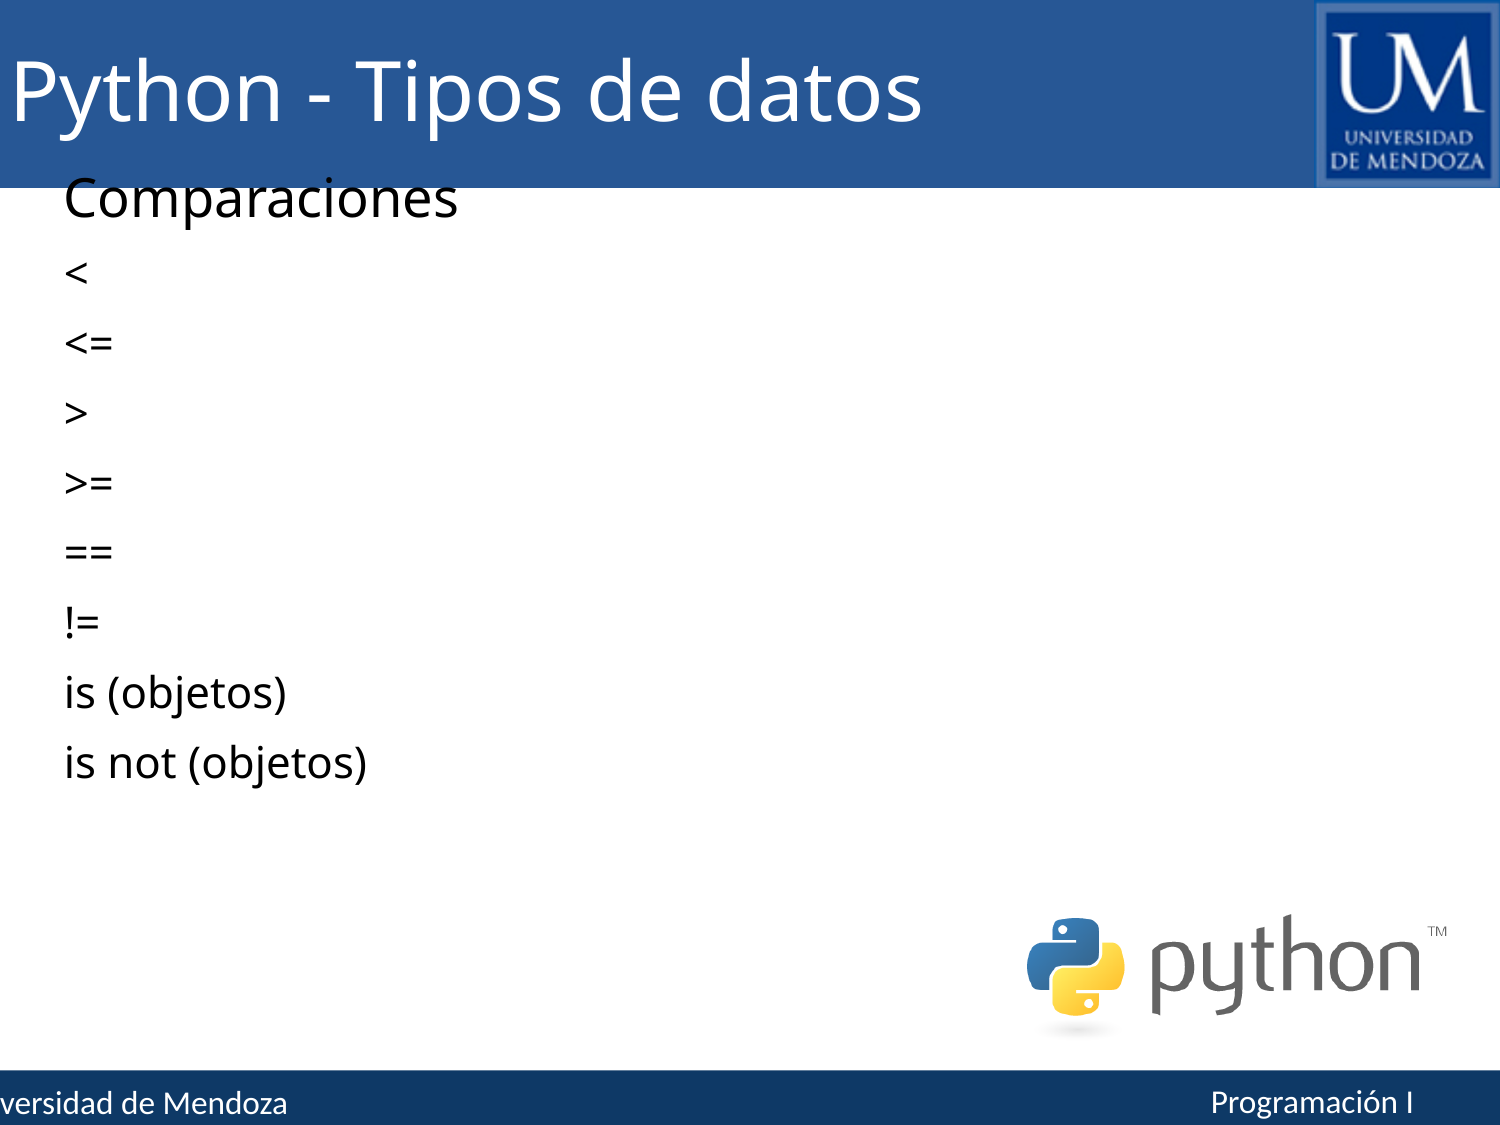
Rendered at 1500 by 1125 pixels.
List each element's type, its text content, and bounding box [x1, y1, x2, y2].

picture [1301, 0, 1500, 184]
title Python - Tipos de datos [1, 0, 1301, 184]
picture [956, 888, 1487, 1068]
list Comparaciones < <= > >= == != is (objetos) is not (objetos) [0, 184, 1500, 1072]
